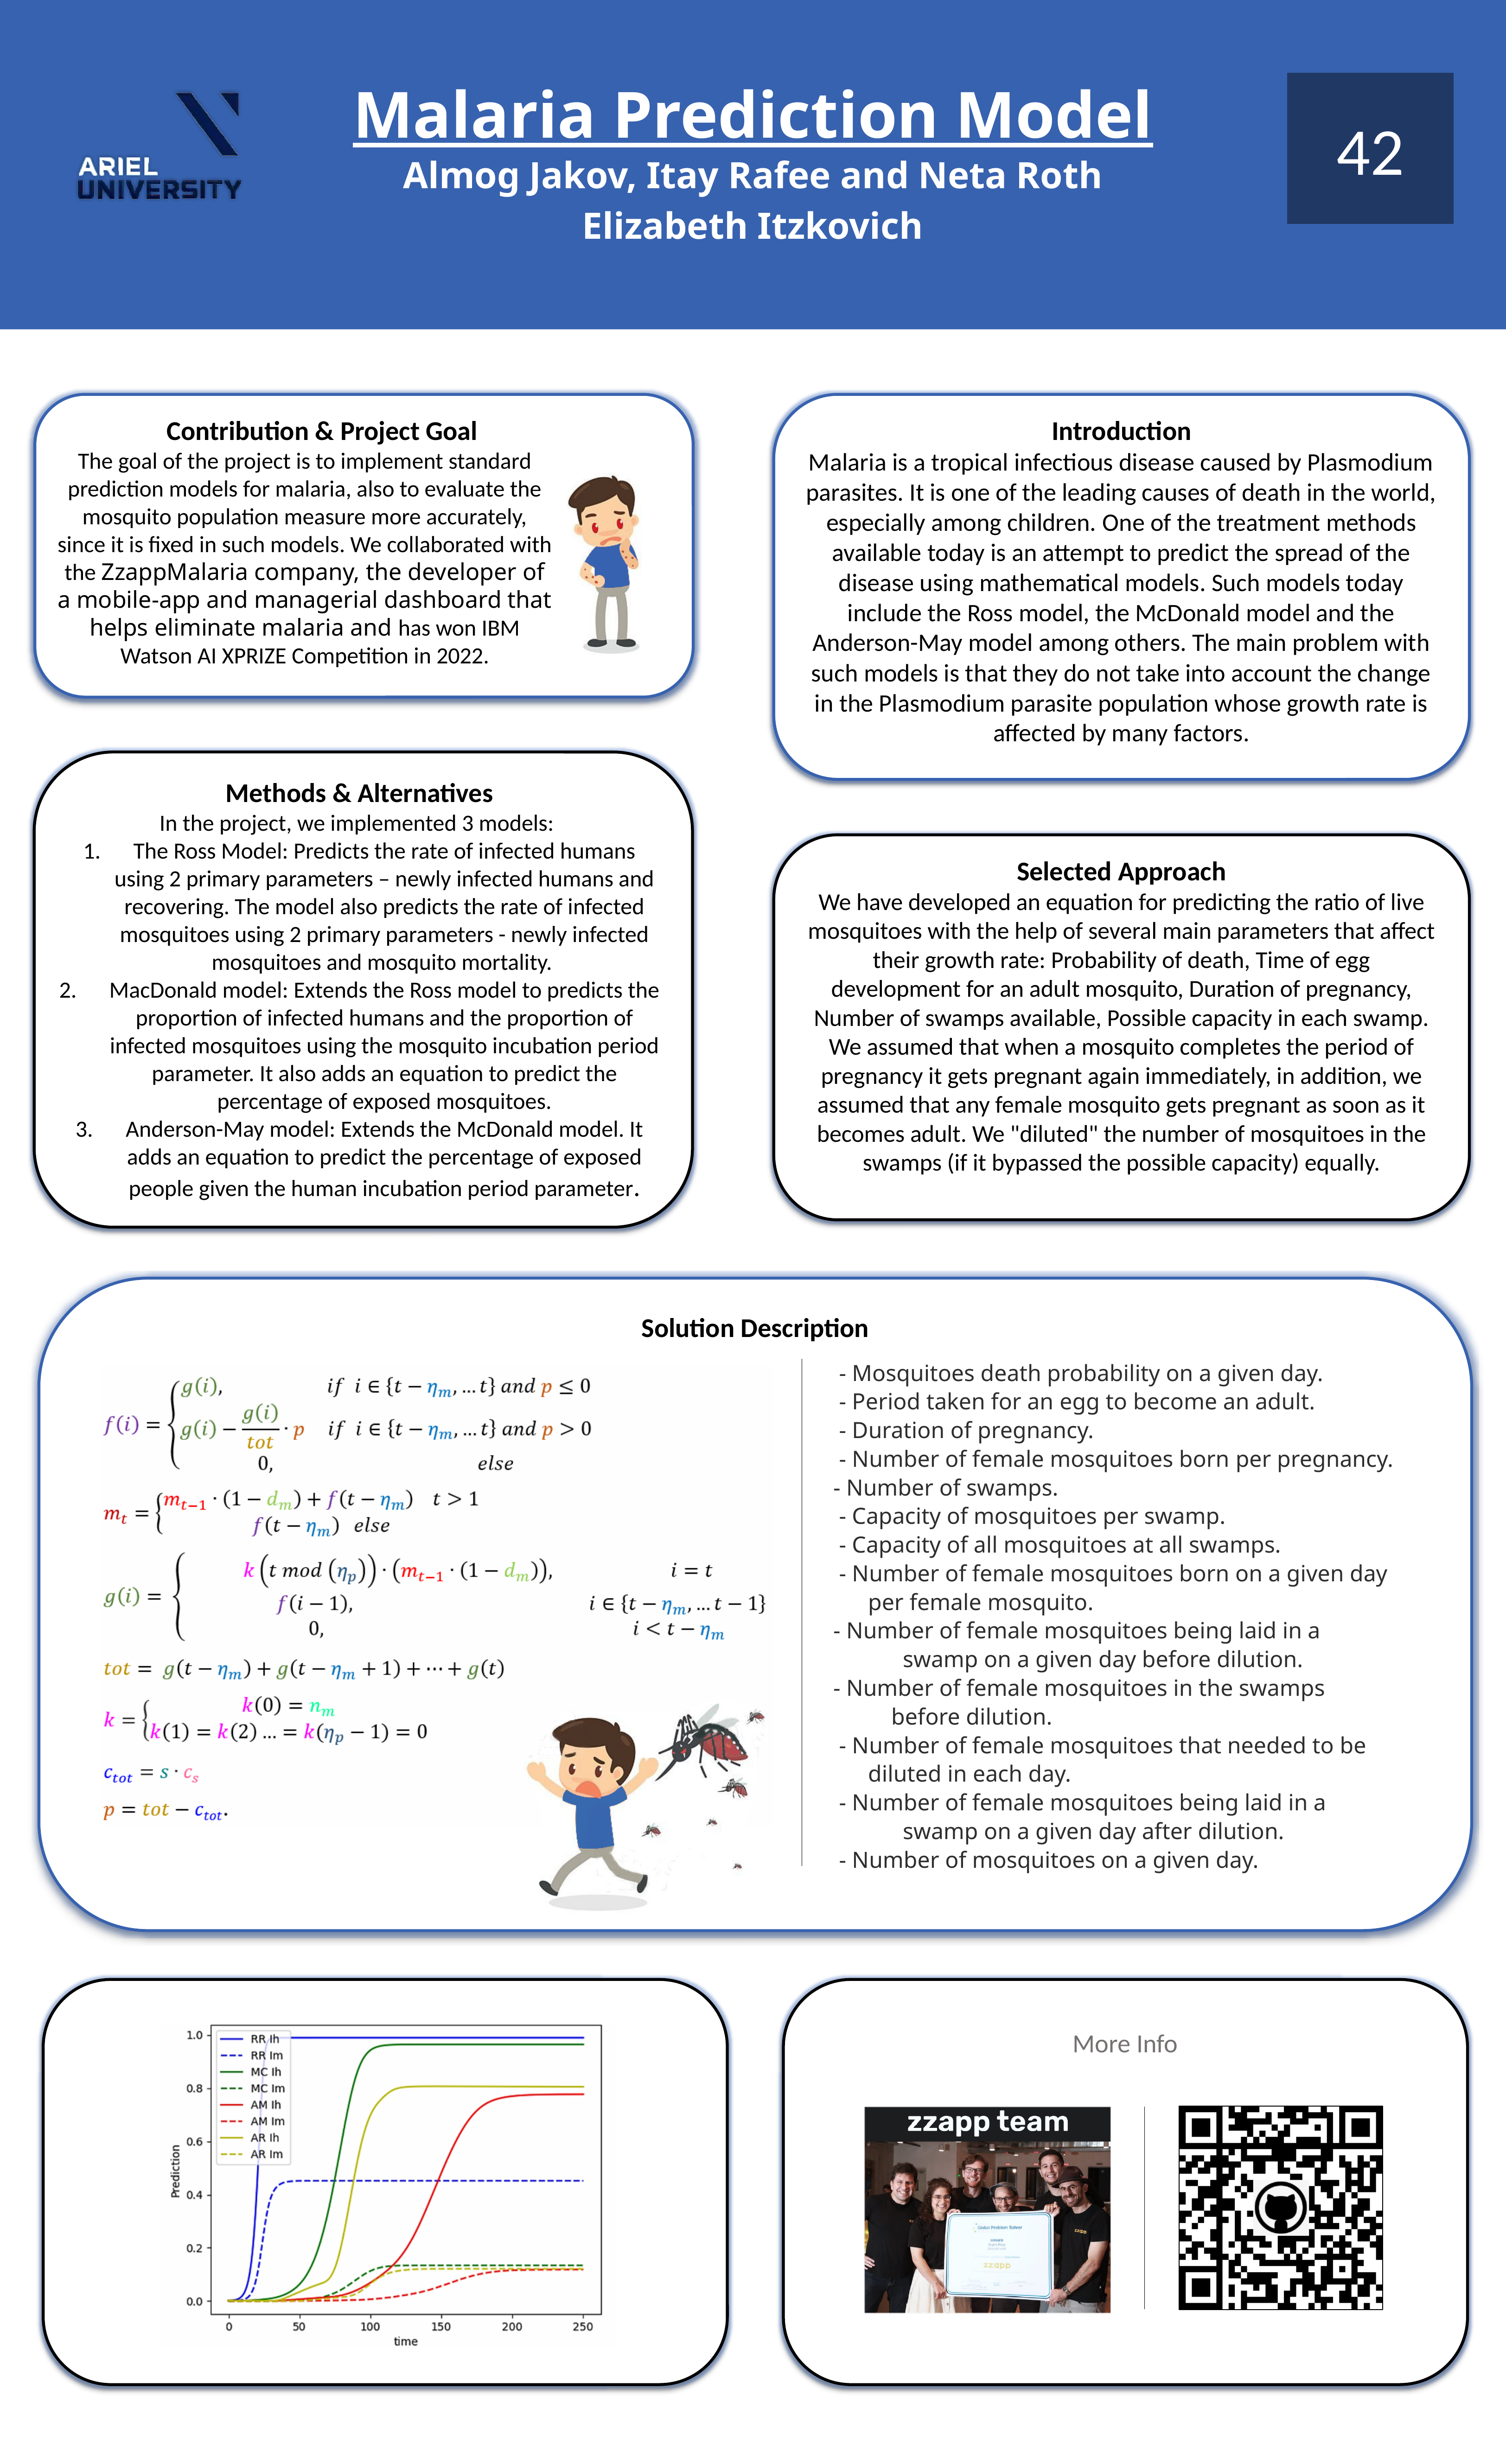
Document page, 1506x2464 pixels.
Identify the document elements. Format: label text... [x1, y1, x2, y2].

text_box Methods & Alternatives In the project, we implemented 3 models: The Ross Model: Predicts the rate of infected humans using 2 primary parameters – newly infected humans and recovering. The model also predicts the rate of infected mosquitoes using 2 primary parameters - newly infected mosquitoes and mosquito mortality. MacDonald model: Extends the Ross model to predicts the proportion of infected humans and the proportion of infected mosquitoes using the mosquito incubation period parameter. It also adds an equation to predict the percentage of exposed mosquitoes. Anderson-May model: Extends the McDonald model. It adds an equation to predict the percentage of exposed people given the human incubation period parameter. [33, 751, 693, 1228]
picture [1180, 2106, 1382, 2309]
text_box More Info [783, 1979, 1468, 2385]
picture [75, 89, 241, 255]
picture [99, 1366, 774, 1915]
picture [161, 2025, 615, 2348]
text_box Introduction Malaria is a tropical infectious disease caused by Plasmodium parasites. It is one of the leading causes of death in the world, especially among children. One of the treatment methods available today is an attempt to predict the spread of the disease using mathematical models. Such models today include the Ross model, the McDonald model and the Anderson-May model among others. The main problem with such models is that they do not take into account the change in the Plasmodium parasite population whose growth rate is affected by many factors. [773, 394, 1470, 780]
picture [565, 471, 651, 655]
text_box [43, 1979, 728, 2385]
text_box 42 [1287, 73, 1454, 224]
text_box Solution Description [38, 1278, 1473, 1931]
subtitle Malaria Prediction Model Almog Jakov, Itay Rafee and Neta Roth Elizabeth Itzkovich [0, 0, 1506, 330]
picture [864, 2106, 1110, 2314]
text_box Selected Approach We have developed an equation for predicting the ratio of live mosquitoes with the help of several main parameters that affect their growth rate: Probability of death, Time of egg development for an adult mosquito, Duration of pregnancy, Number of swamps available, Possible capacity in each swamp. We assumed that when a mosquito completes the period of pregnancy it gets pregnant again immediately, in addition, we assumed that any female mosquito gets pregnant as soon as it becomes adult. We "diluted" the number of mosquitoes in the swamps (if it bypassed the possible capacity) equally. [773, 834, 1470, 1221]
text_box Contribution & Project Goal The goal of the project is to implement standard prediction models for malaria, also to evaluate the mosquito population measure more accurately, since it is fixed in such models. We collaborated with the ZzappMalaria company, the developer of a mobile-app and managerial dashboard that helps eliminate malaria and has won IBM Watson AI XPRIZE Competition in 2022. [34, 394, 694, 698]
